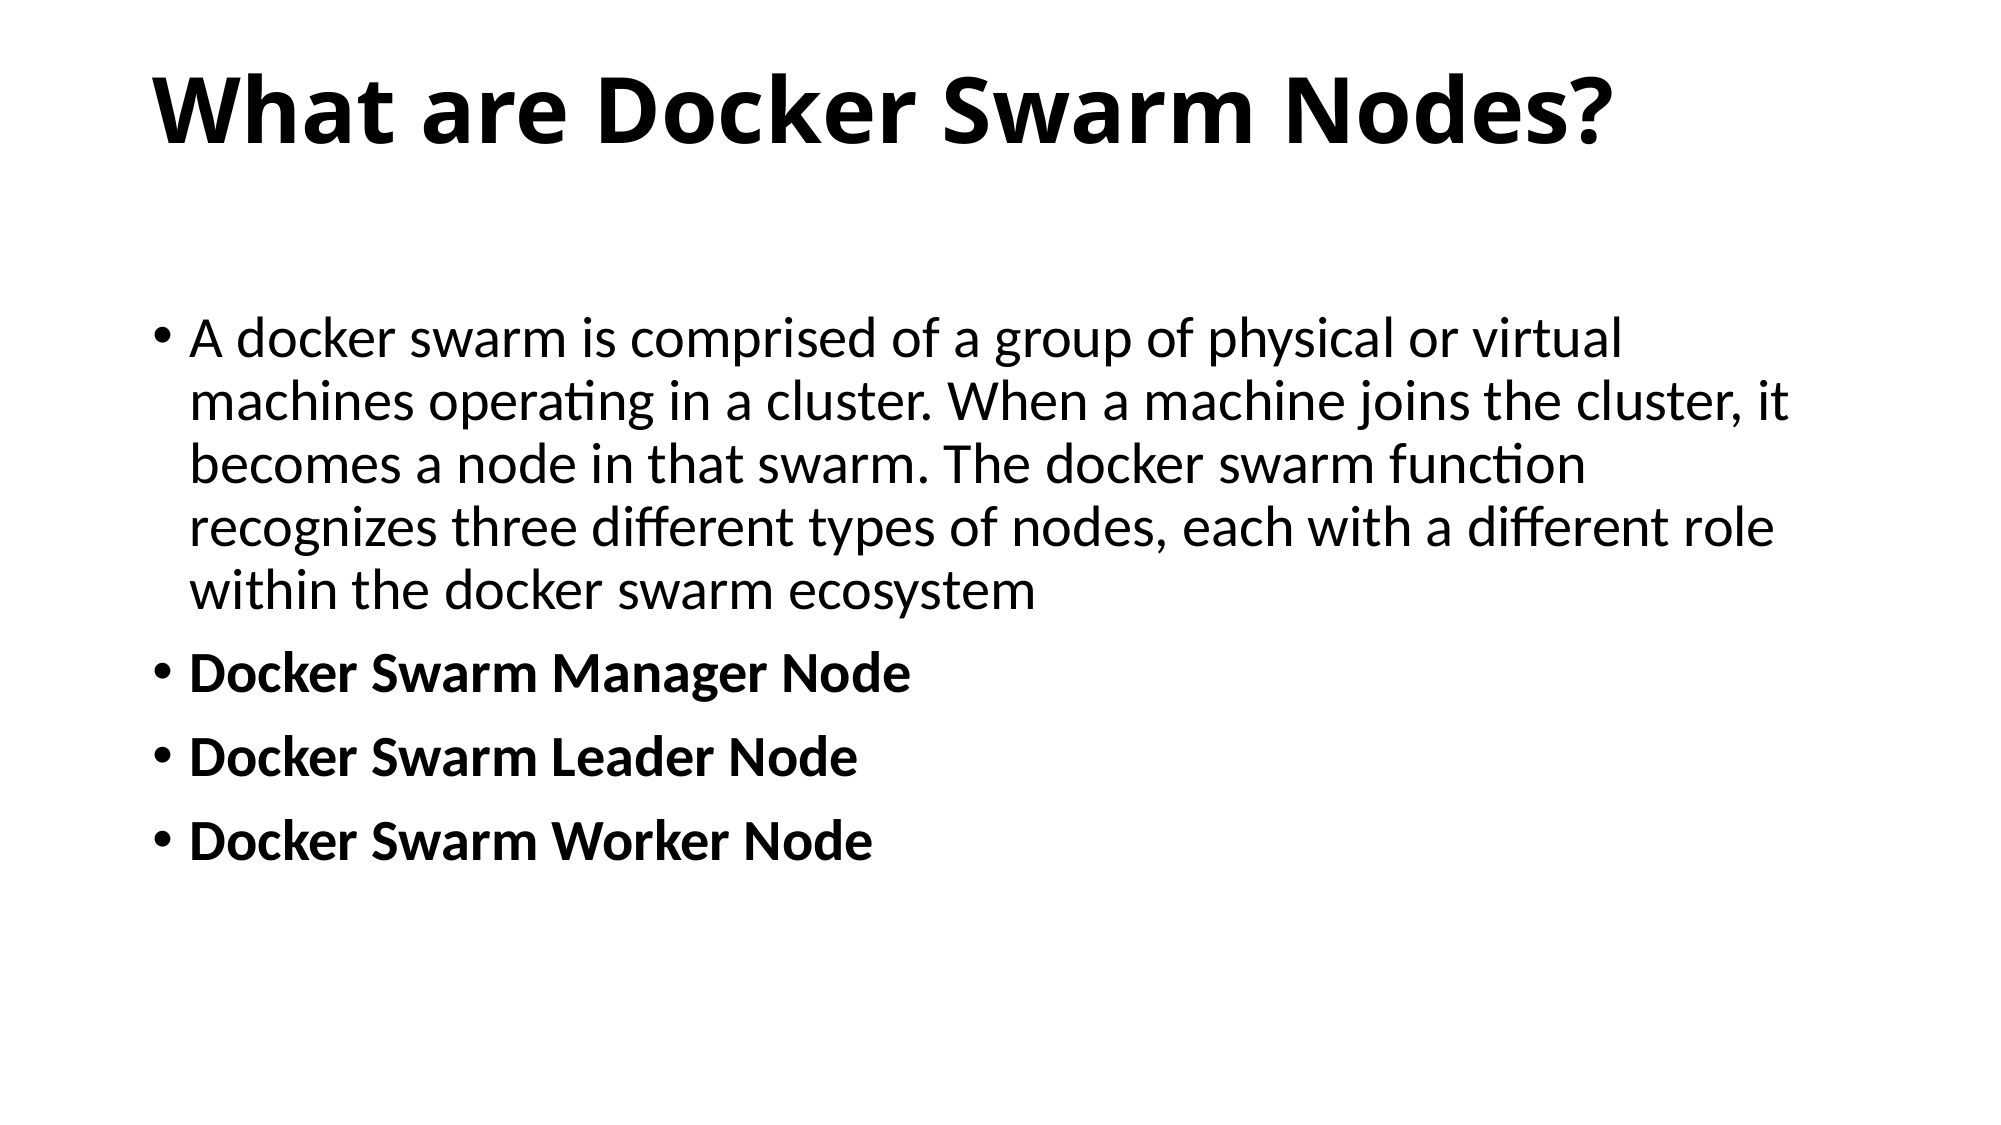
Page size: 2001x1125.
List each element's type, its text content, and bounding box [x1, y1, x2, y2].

title What are Docker Swarm Nodes? [137, 59, 1863, 278]
list A docker swarm is comprised of a group of physical or virtual machines operating in a cluster. When a machine joins the cluster, it becomes a node in that swarm. The docker swarm function recognizes three different types of nodes, each with a different role within the docker swarm ecosystem Docker Swarm Manager Node Docker Swarm Leader Node Docker Swarm Worker Node [137, 299, 1863, 1014]
